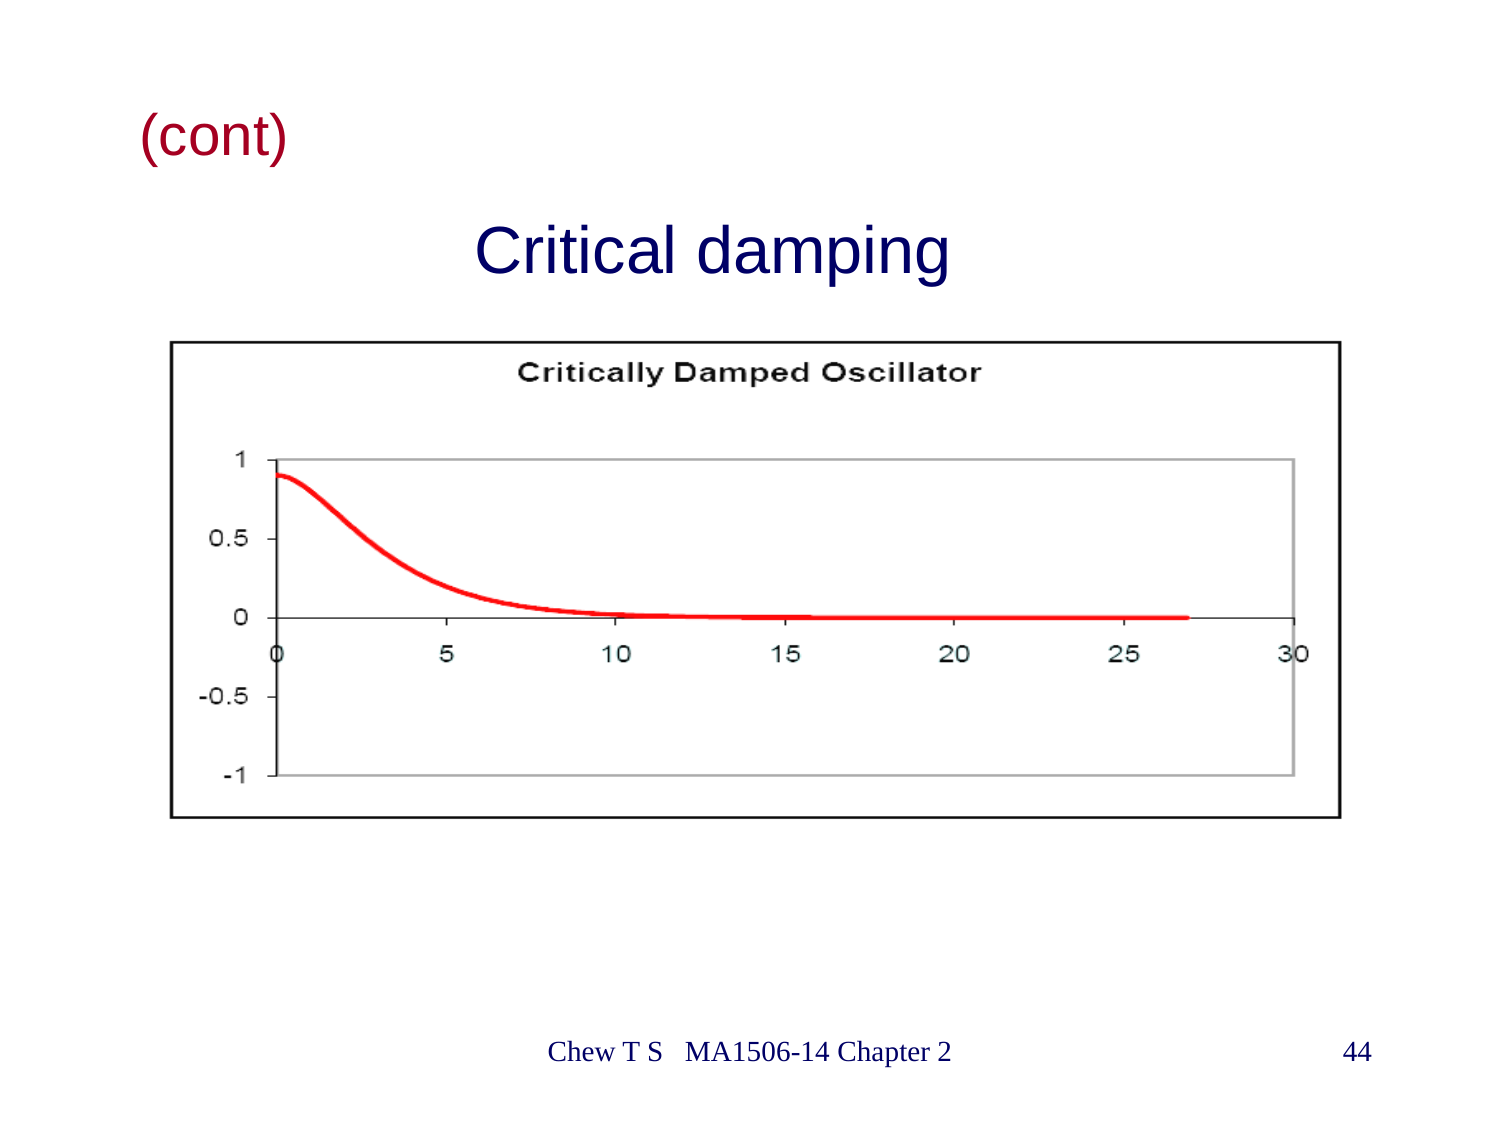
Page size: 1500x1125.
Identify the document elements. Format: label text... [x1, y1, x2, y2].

footer Chew T S MA1506-14 Chapter 2 [512, 1024, 988, 1101]
slide_number 44 [1074, 1024, 1388, 1101]
text_box Critical damping [459, 199, 967, 294]
text_box (cont) [124, 90, 305, 175]
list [152, 327, 1388, 849]
